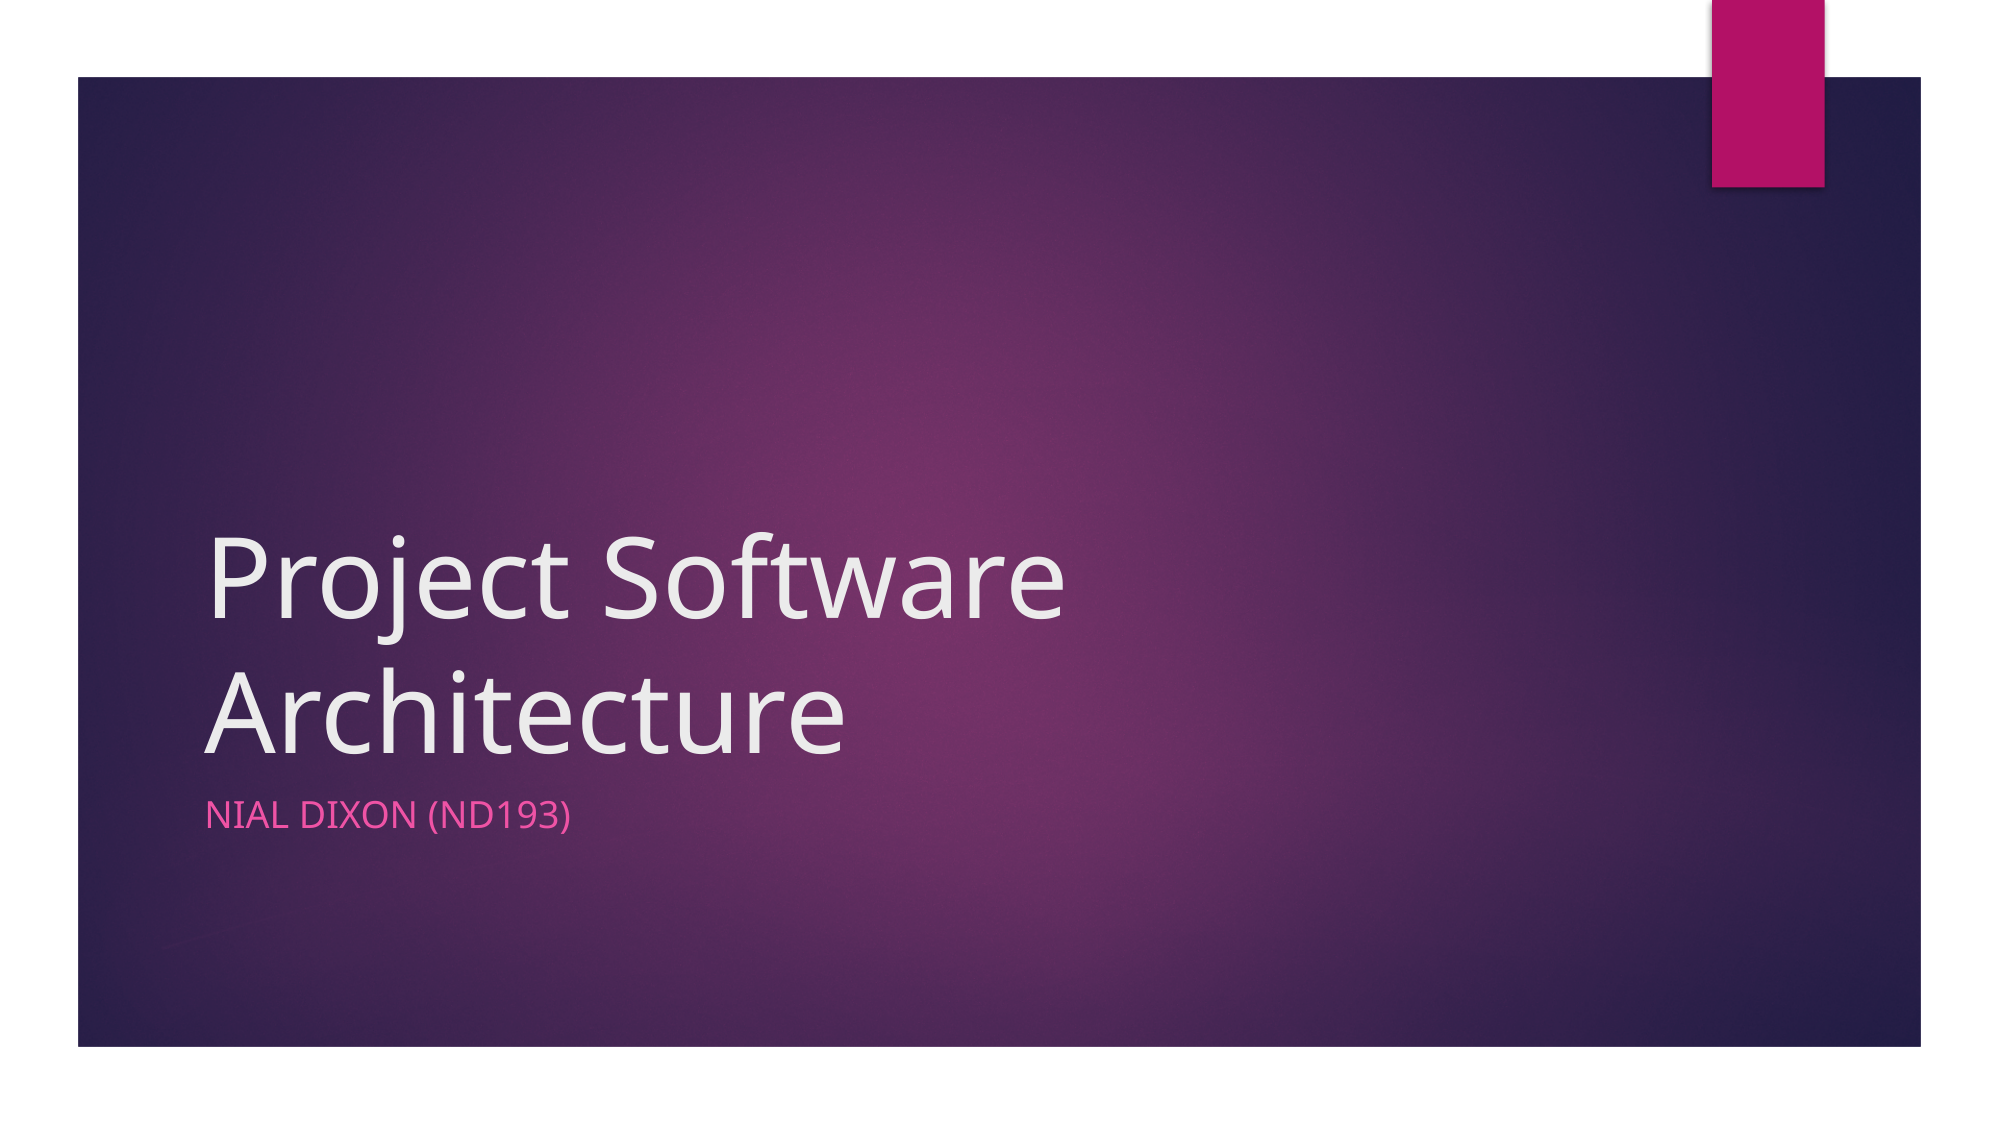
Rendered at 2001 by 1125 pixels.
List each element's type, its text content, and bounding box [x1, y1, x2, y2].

title Project Software Architecture [189, 344, 1638, 783]
subtitle NIAL DIXON (ND193) [189, 783, 1638, 925]
